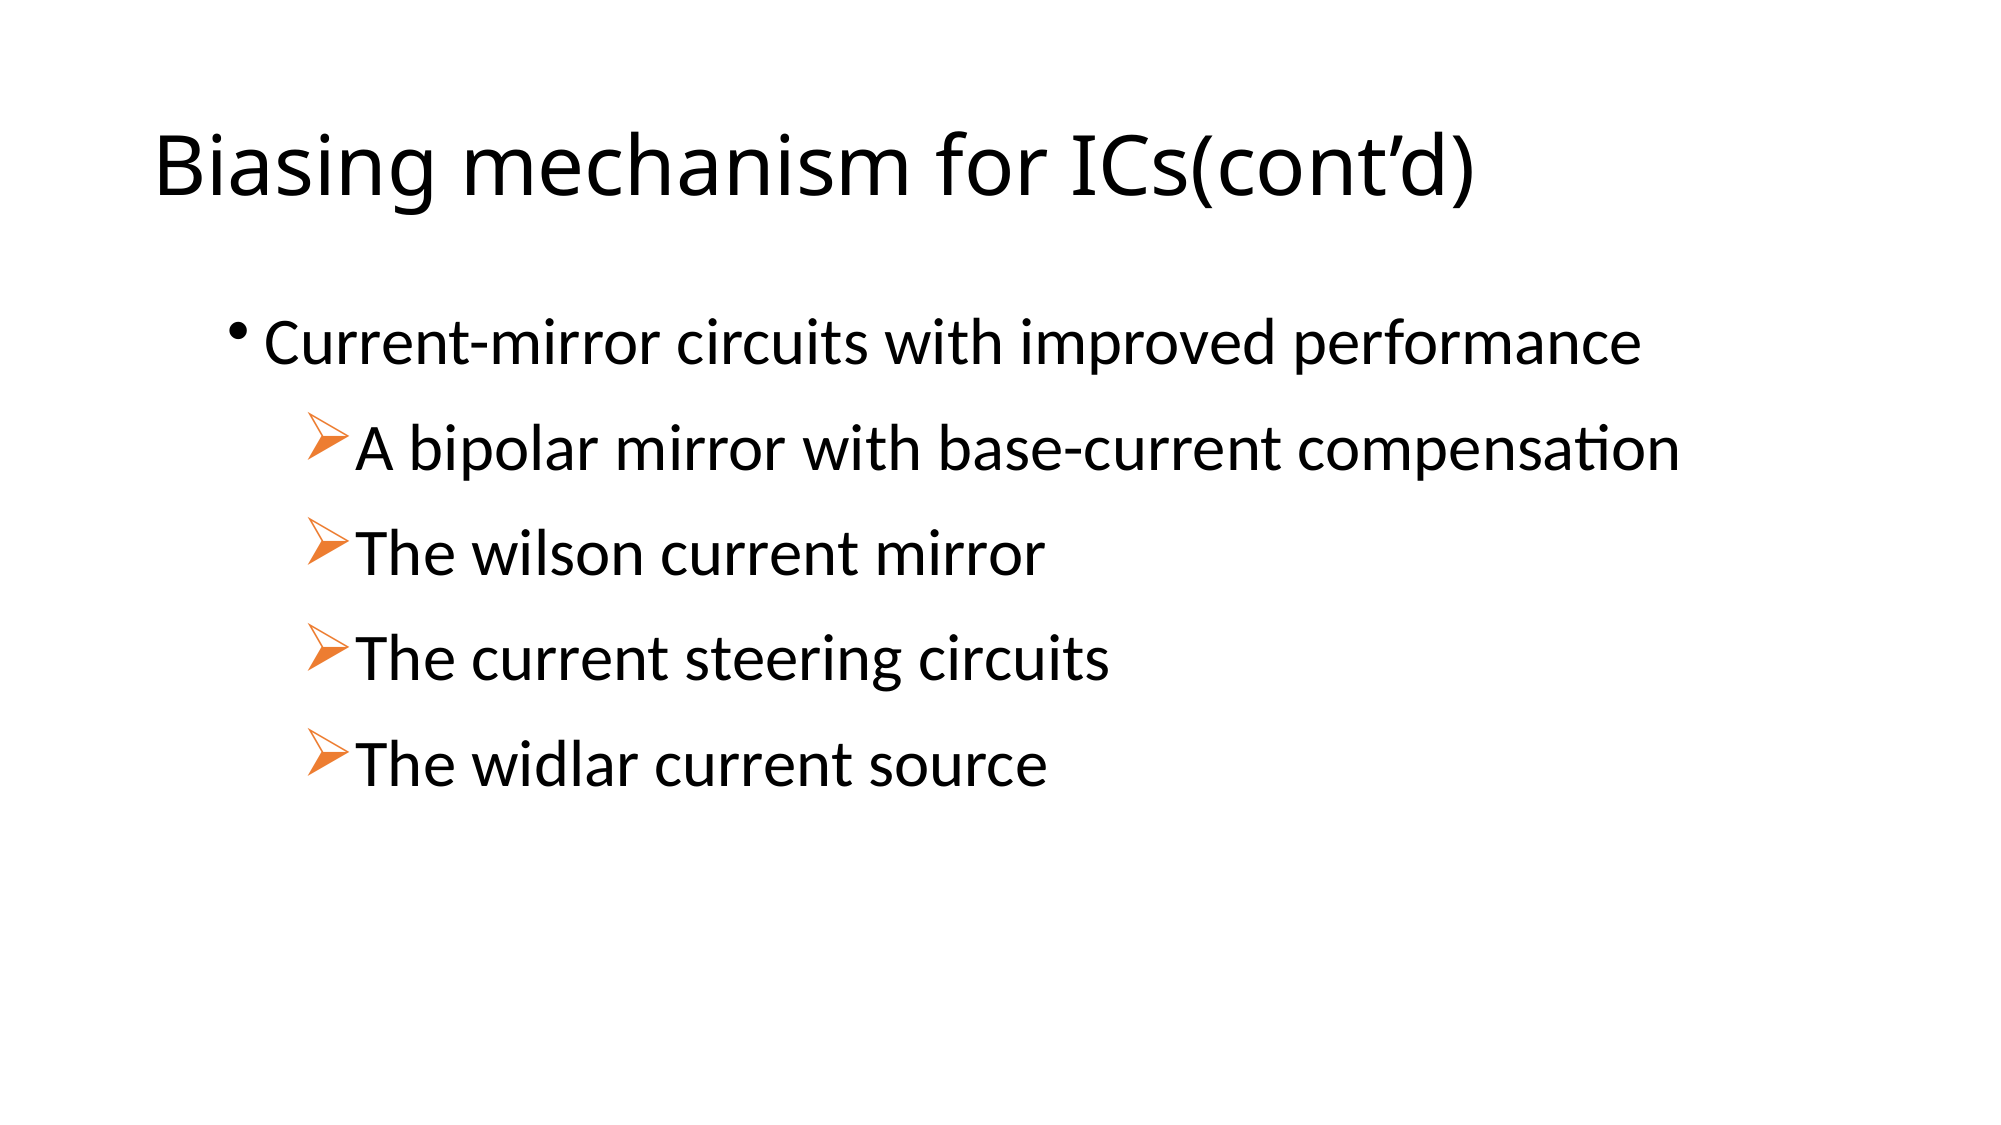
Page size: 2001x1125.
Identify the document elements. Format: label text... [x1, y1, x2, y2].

list Current-mirror circuits with improved performance A bipolar mirror with base-current compensation The wilson current mirror The current steering circuits The widlar current source [137, 299, 1863, 1014]
title Biasing mechanism for ICs(cont’d) [137, 59, 1863, 278]
